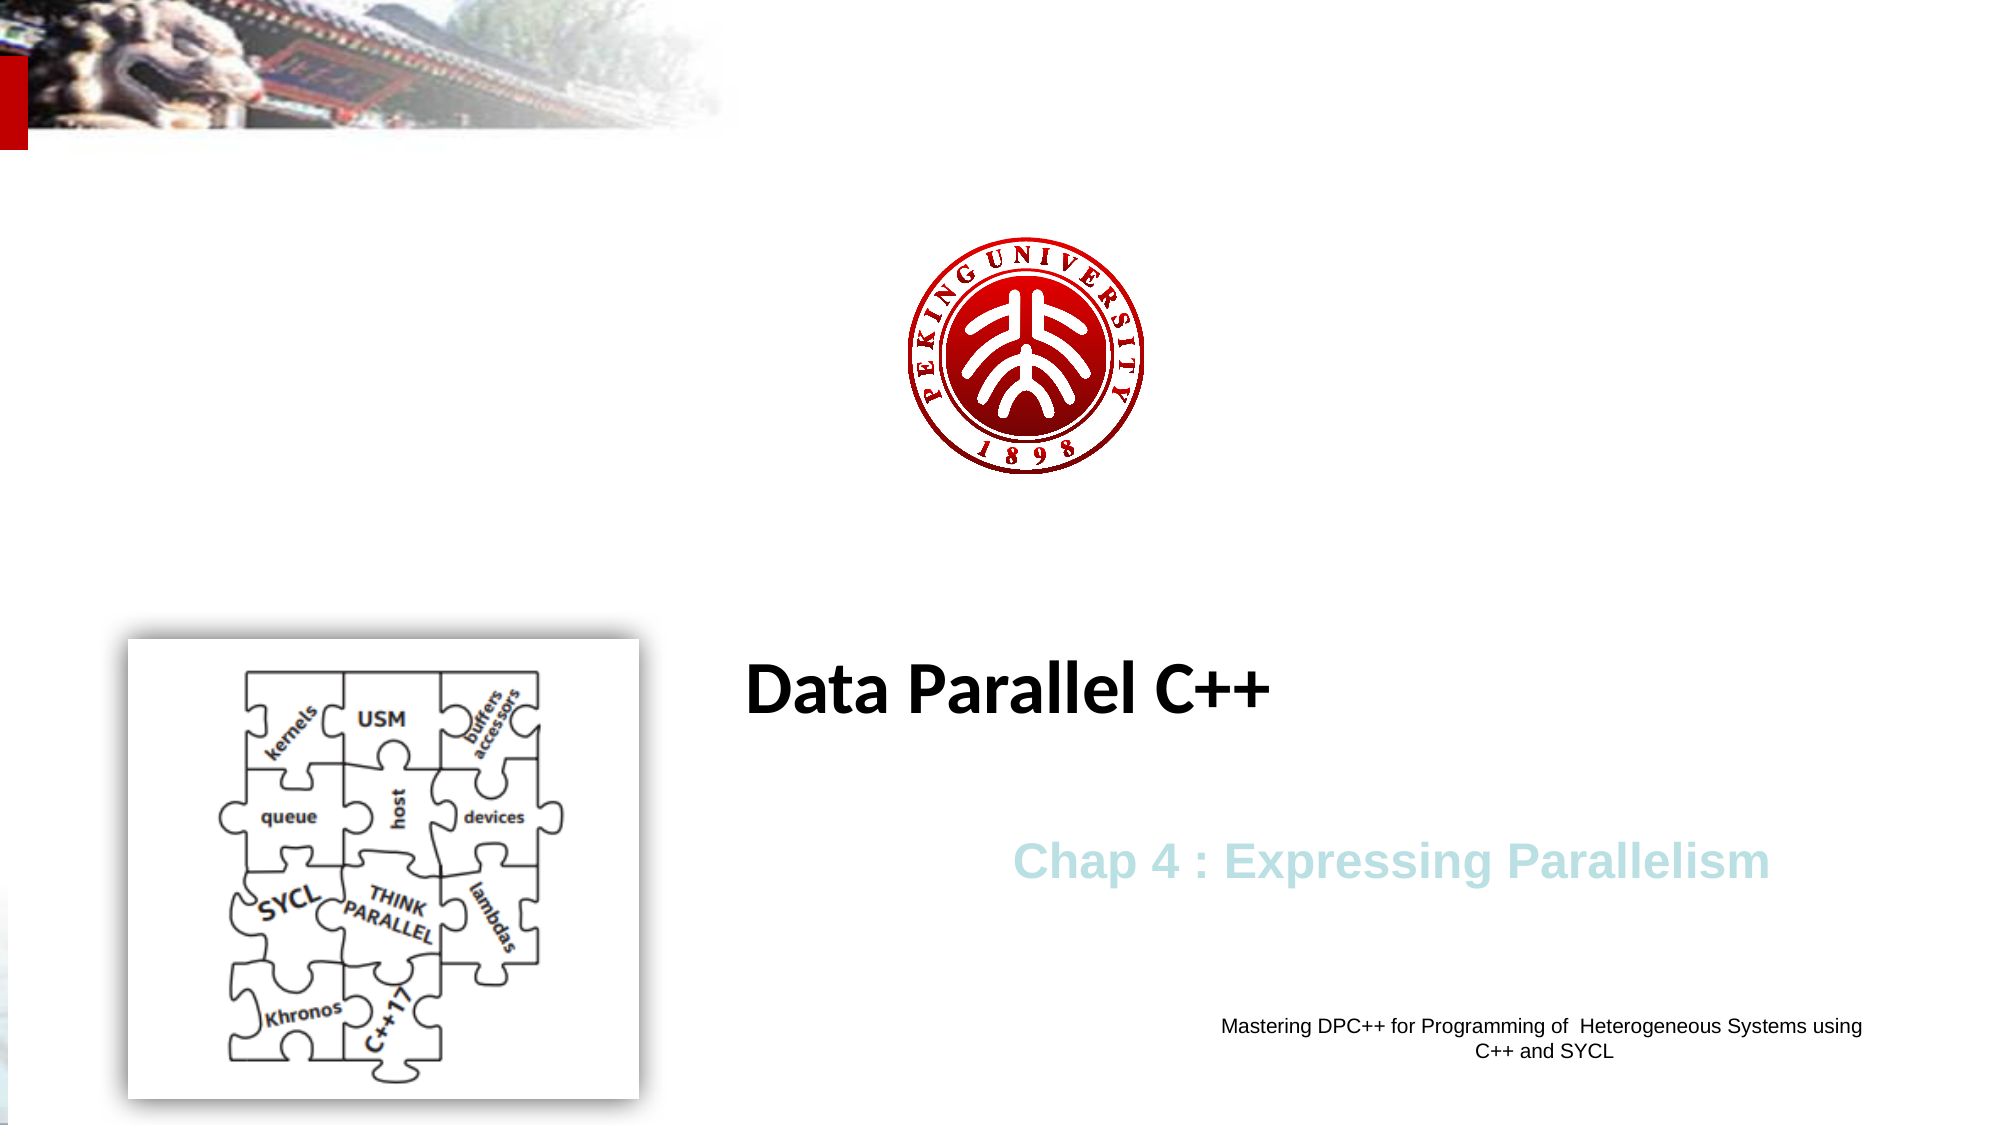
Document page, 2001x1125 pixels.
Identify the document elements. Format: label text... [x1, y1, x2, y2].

text_box Chap 4 : Expressing Parallelism [861, 821, 1924, 904]
text_box Data Parallel C++ [652, 630, 1784, 736]
text_box Mastering DPC++ for Programming of Heterogeneous Systems using C++ and SYCL [1081, 1005, 2000, 1070]
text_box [907, 237, 1146, 475]
picture [128, 639, 639, 1100]
text_box [8, 379, 2000, 1125]
picture [0, 0, 2000, 1125]
